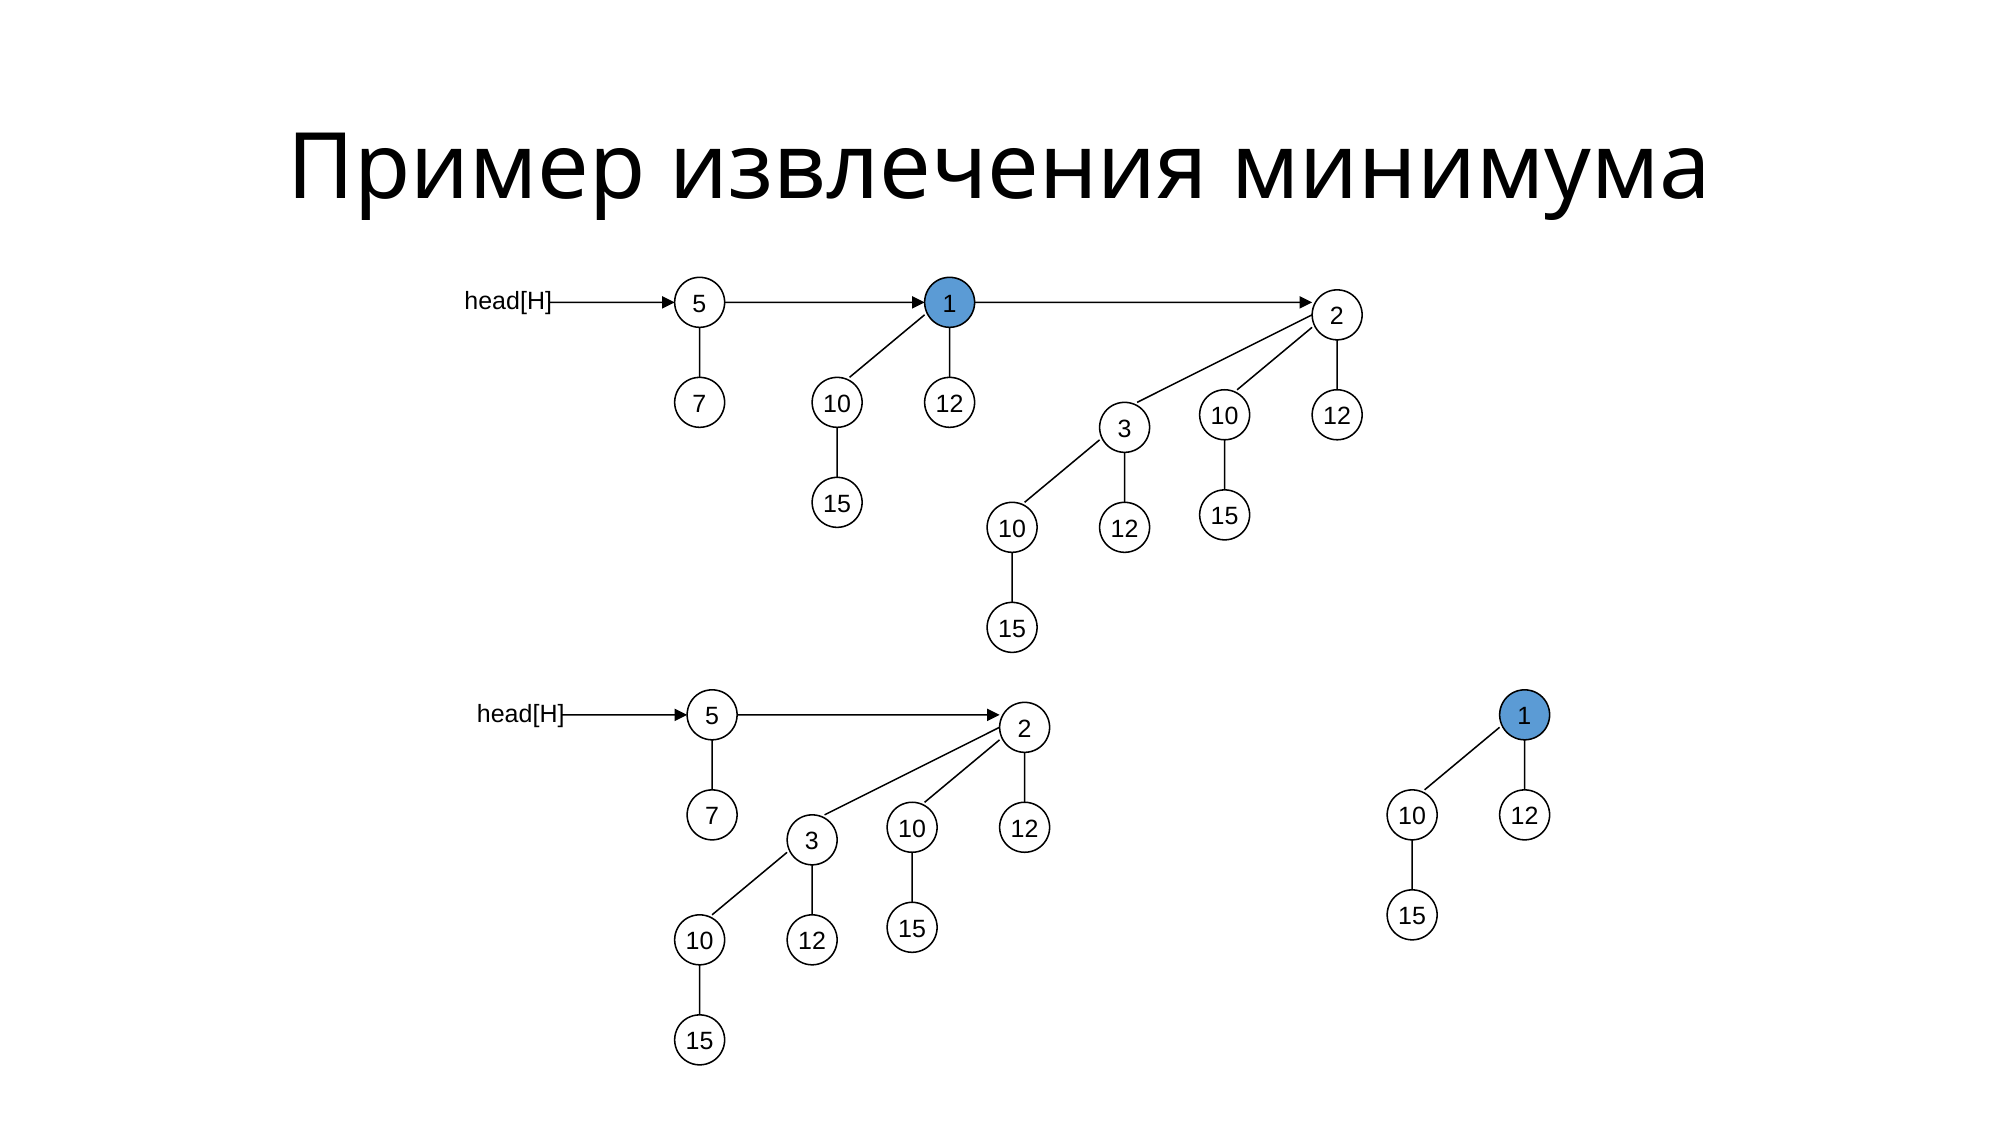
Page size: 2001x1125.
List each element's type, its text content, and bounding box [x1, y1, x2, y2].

text_box head[H] [462, 689, 588, 735]
text_box 3 [1099, 402, 1150, 453]
text_box 2 [999, 702, 1050, 753]
text_box 5 [687, 689, 738, 740]
text_box 15 [1199, 489, 1250, 540]
text_box 1 [924, 277, 975, 328]
text_box 12 [1099, 502, 1150, 553]
text_box 15 [887, 902, 938, 953]
text_box 10 [1387, 789, 1438, 840]
text_box 10 [674, 914, 725, 965]
text_box 15 [987, 602, 1038, 653]
text_box 7 [674, 377, 725, 428]
text_box 15 [674, 1014, 725, 1065]
text_box head[H] [449, 277, 575, 322]
text_box [562, 708, 688, 722]
text_box [549, 296, 675, 309]
text_box 2 [1312, 289, 1363, 340]
text_box 1 [1499, 689, 1550, 740]
title Пример извлечения минимума [137, 59, 1863, 278]
text_box [737, 708, 1000, 722]
text_box 10 [987, 502, 1038, 553]
text_box 7 [687, 789, 738, 840]
text_box 3 [787, 814, 838, 865]
text_box 10 [887, 802, 938, 853]
text_box 12 [999, 802, 1050, 853]
text_box [724, 296, 925, 309]
text_box 12 [1312, 389, 1363, 440]
text_box 12 [787, 914, 838, 965]
text_box 12 [924, 377, 975, 428]
text_box 5 [674, 277, 725, 328]
text_box 12 [1499, 789, 1550, 840]
text_box 10 [1199, 389, 1250, 440]
text_box 15 [1387, 889, 1438, 940]
text_box [974, 296, 1313, 309]
text_box 10 [812, 377, 863, 428]
text_box 15 [812, 477, 863, 528]
